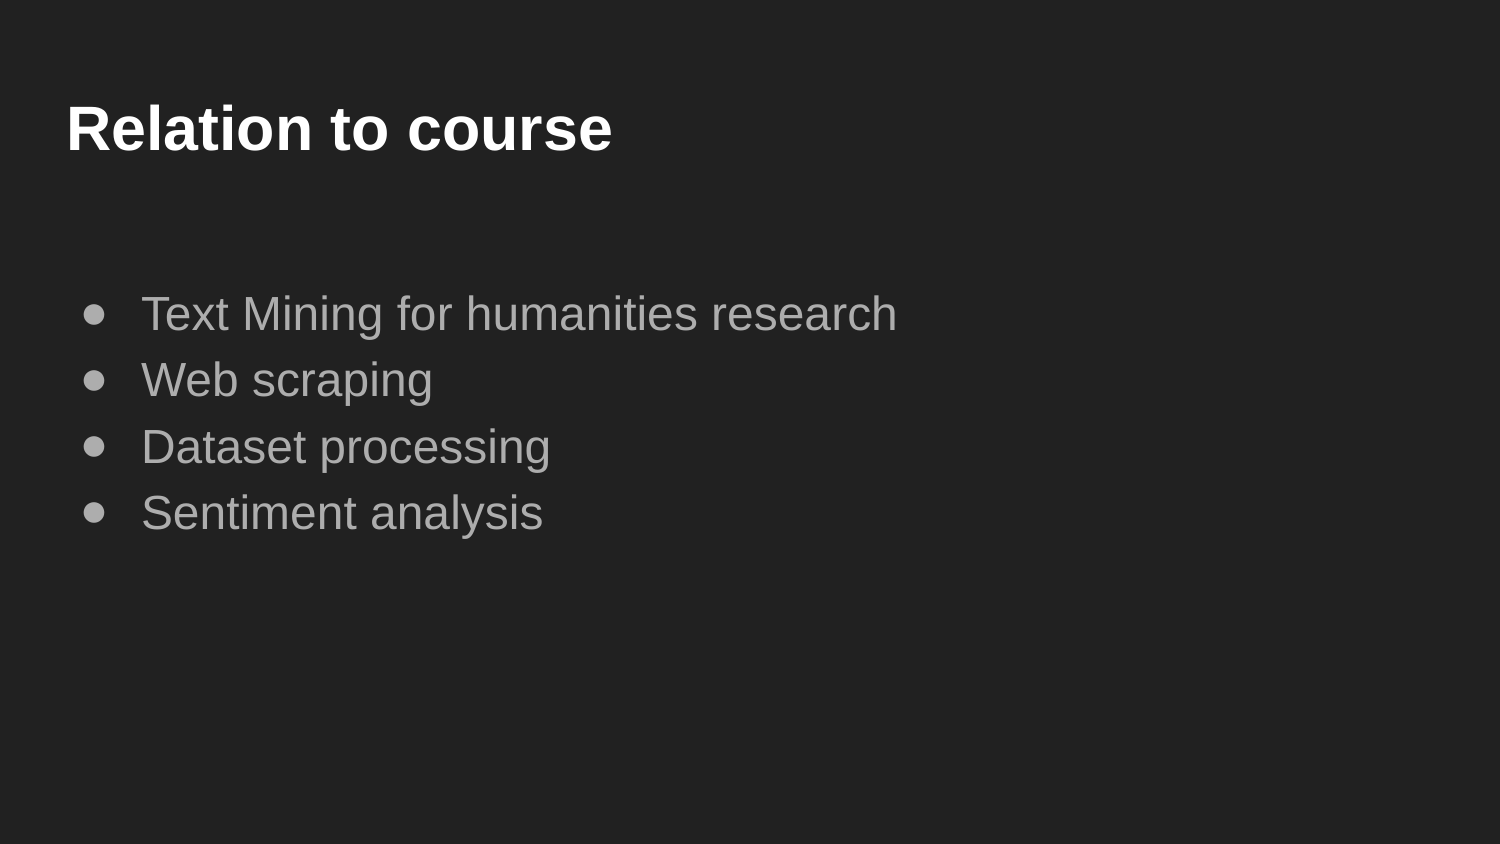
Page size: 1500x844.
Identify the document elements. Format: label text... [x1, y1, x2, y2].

title Relation to course [51, 72, 1449, 167]
list Text Mining for humanities research Web scraping Dataset processing Sentiment analysis [51, 189, 1449, 750]
